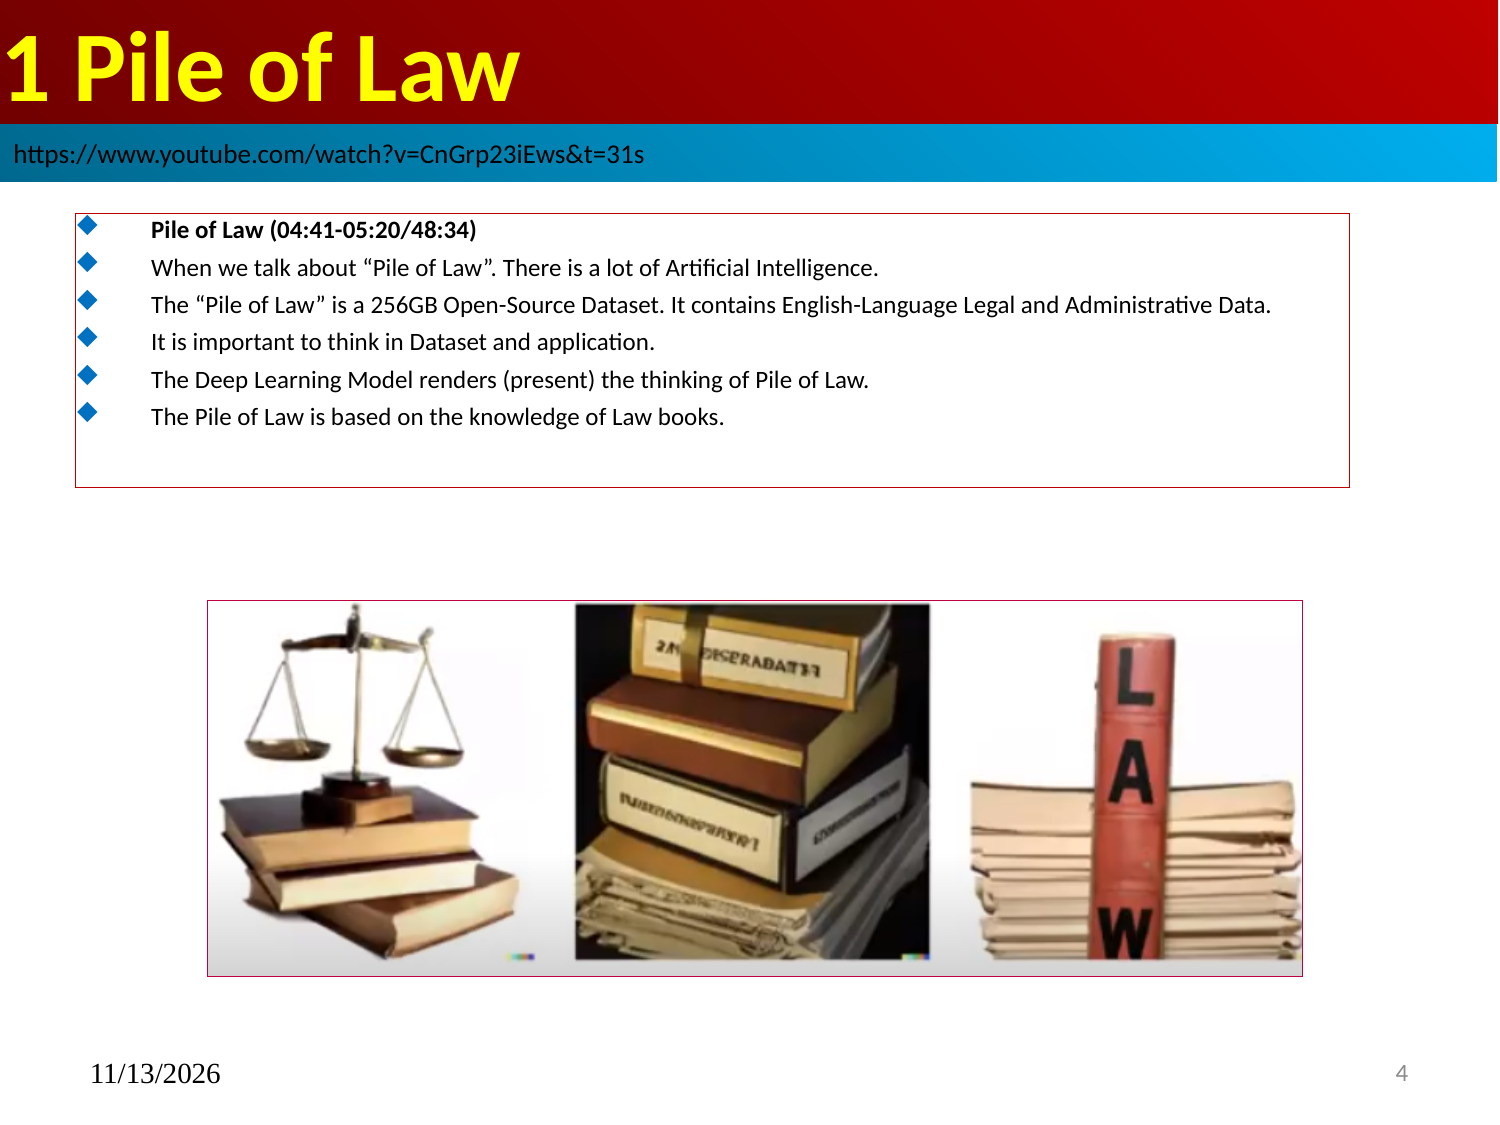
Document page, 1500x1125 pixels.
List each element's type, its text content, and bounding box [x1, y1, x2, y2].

title 1 Pile of Law [0, 0, 1499, 124]
subtitle Pile of Law (04:41-05:20/48:34) When we talk about “Pile of Law”. There is a lot of Artificial Intelligence. The “Pile of Law” is a 256GB Open-Source Dataset. It contains English-Language Legal and Administrative Data. It is important to think in Dataset and application. The Deep Learning Model renders (present) the thinking of Pile of Law. The Pile of Law is based on the knowledge of Law books. [75, 213, 1350, 488]
text_box https://www.youtube.com/watch?v=CnGrp23iEws&t=31s [0, 124, 1497, 182]
slide_number <number> [1074, 1042, 1424, 1101]
picture [206, 599, 1303, 977]
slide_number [75, 1042, 424, 1101]
